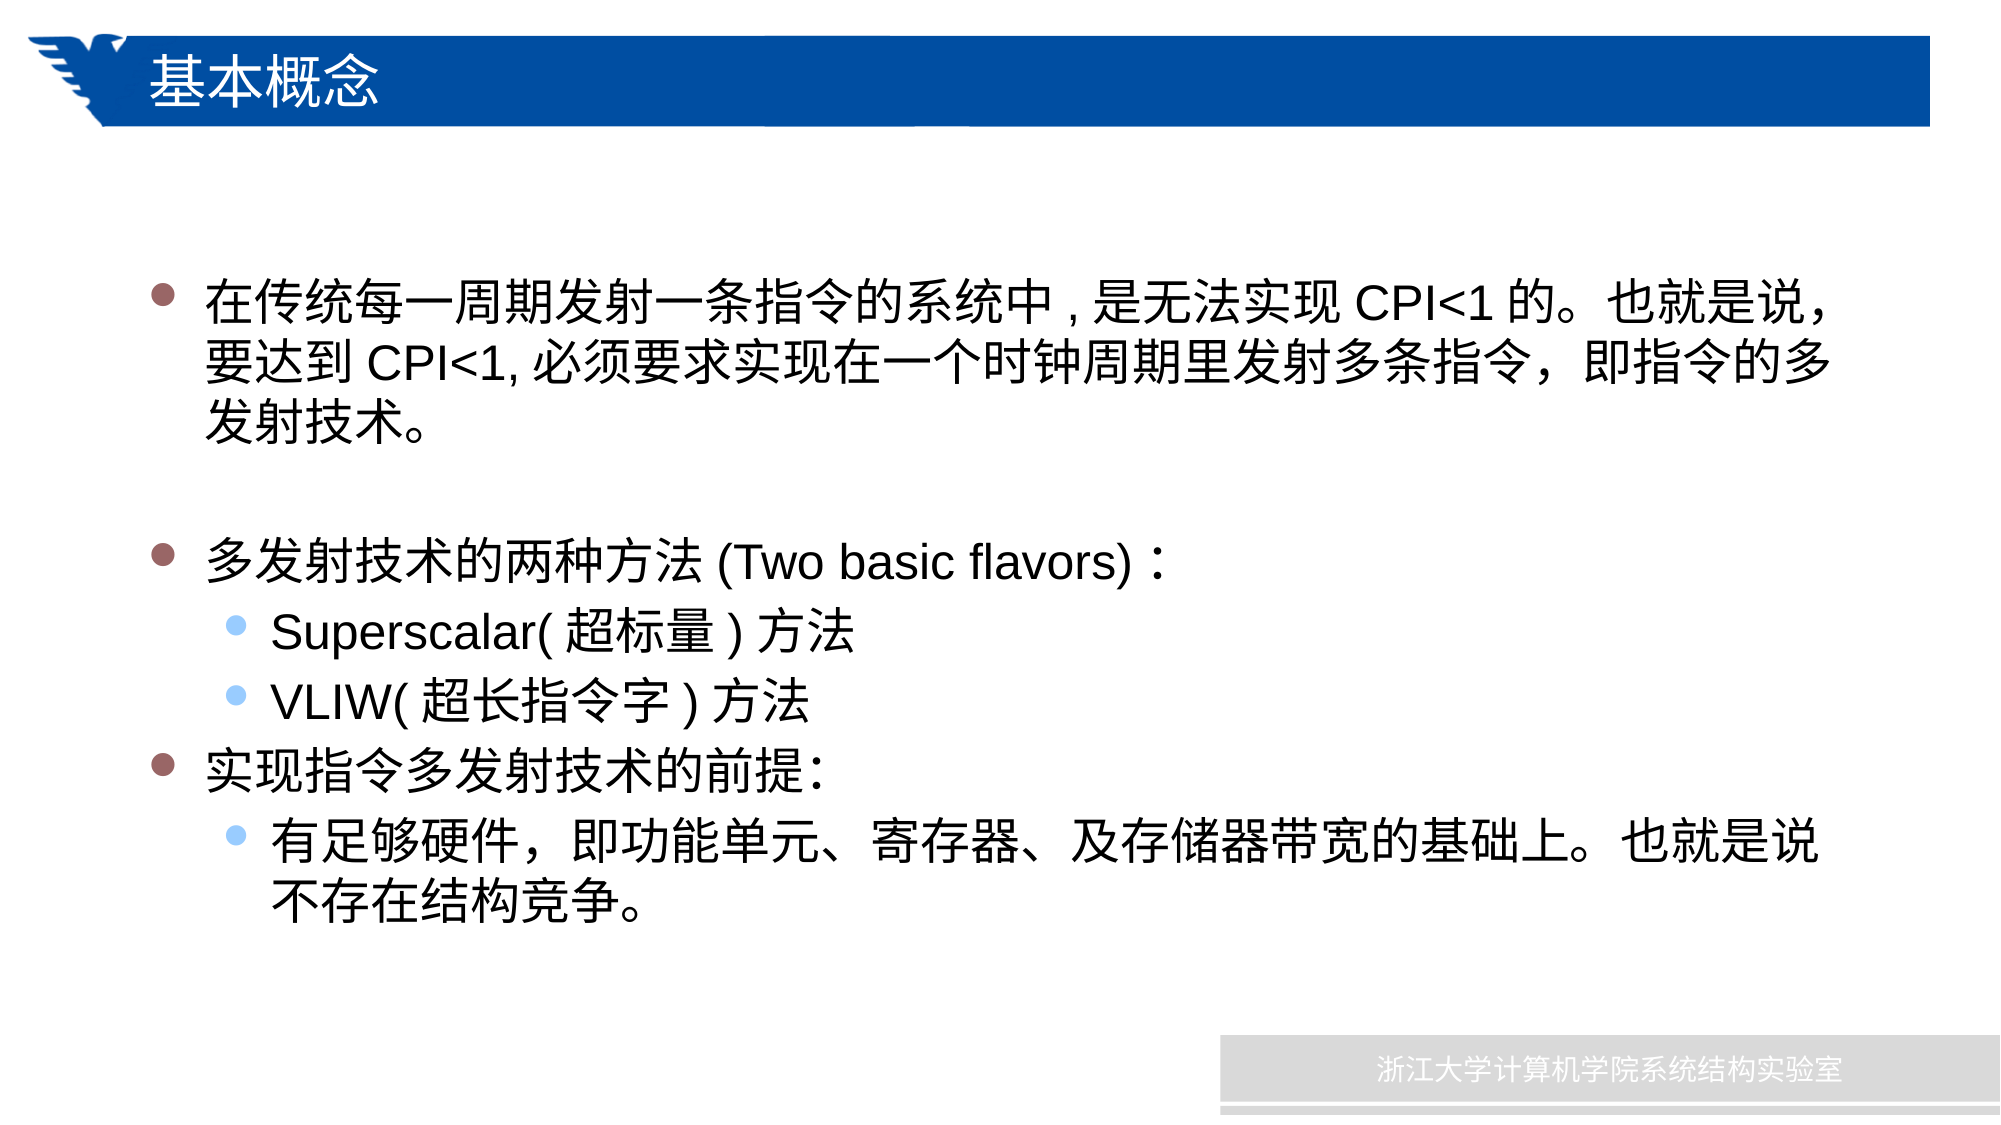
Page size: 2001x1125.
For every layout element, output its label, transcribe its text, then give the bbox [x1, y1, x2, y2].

title 基本概念 [133, 37, 1796, 188]
list 在传统每一周期发射一条指令的系统中,是无法实现CPI<1的。也就是说，要达到CPI<1,必须要求实现在一个时钟周期里发射多条指令，即指令的多发射技术。 多发射技术的两种方法(Two basic flavors)： Superscalar(超标量)方法 VLIW(超长指令字)方法 实现指令多发射技术的前提： 有足够硬件，即功能单元、寄存器、及存储器带宽的基础上。也就是说不存在结构竞争。 [133, 262, 1867, 988]
picture [7, 19, 197, 127]
